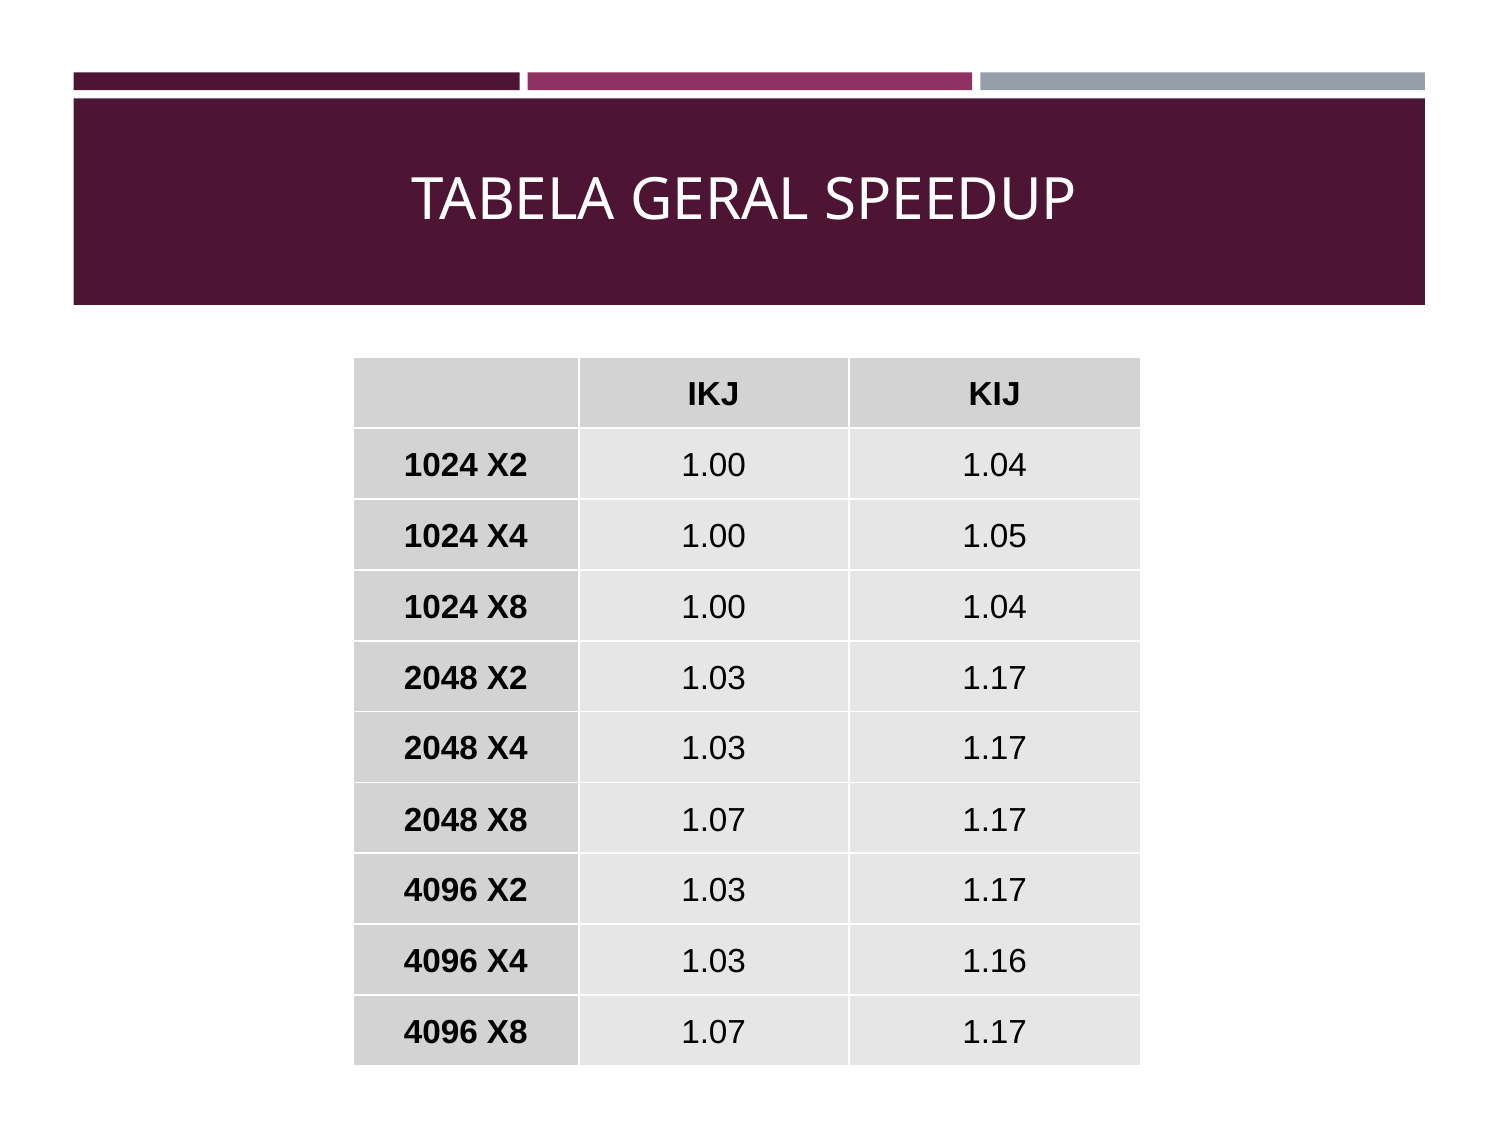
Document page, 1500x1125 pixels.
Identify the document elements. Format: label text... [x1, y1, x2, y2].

table_cell 1.07 [580, 996, 848, 1065]
table_cell 1.03 [580, 712, 848, 782]
title TABELA GERAL SPEEDUP [89, 140, 1401, 239]
table_cell 1024 X4 [354, 500, 578, 569]
table_cell 2048 X2 [354, 642, 578, 711]
table_cell 1.07 [580, 783, 848, 852]
table_cell 1.17 [850, 712, 1140, 782]
table_cell 1.17 [850, 783, 1140, 852]
table_header [354, 358, 578, 427]
table_cell 1.16 [850, 925, 1140, 994]
table_cell 4096 X2 [354, 854, 578, 923]
table_cell 4096 X8 [354, 996, 578, 1065]
table_cell 1.00 [580, 500, 848, 569]
table_cell 1.17 [850, 854, 1140, 923]
table_cell 1.17 [850, 642, 1140, 711]
table_cell 1.03 [580, 925, 848, 994]
table_cell 1.17 [850, 996, 1140, 1065]
table_header KIJ [850, 358, 1140, 427]
table_cell 2048 X4 [354, 712, 578, 782]
table_cell 1024 X2 [354, 429, 578, 498]
table_header IKJ [580, 358, 848, 427]
table_cell 2048 X8 [354, 783, 578, 852]
table_cell 1.04 [850, 429, 1140, 498]
table_cell 1.03 [580, 642, 848, 711]
table_cell 1.05 [850, 500, 1140, 569]
table_cell 1.03 [580, 854, 848, 923]
table_cell 1.04 [850, 571, 1140, 640]
table_cell 4096 X4 [354, 925, 578, 994]
table_cell 1024 X8 [354, 571, 578, 640]
table_cell 1.00 [580, 429, 848, 498]
table_cell 1.00 [580, 571, 848, 640]
